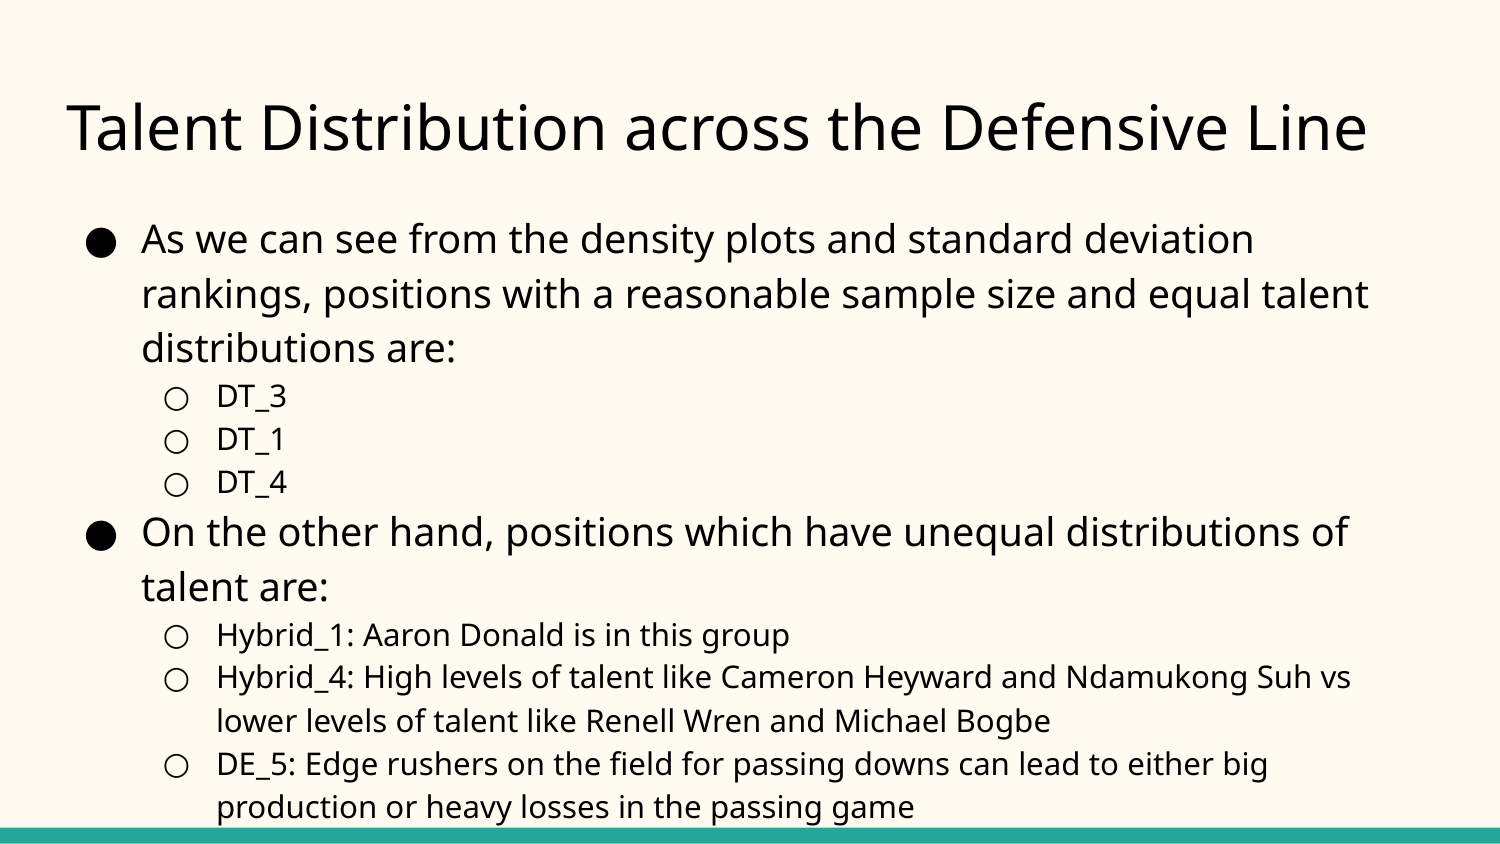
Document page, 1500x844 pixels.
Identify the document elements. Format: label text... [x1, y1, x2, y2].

title Talent Distribution across the Defensive Line [51, 72, 1449, 174]
list As we can see from the density plots and standard deviation rankings, positions with a reasonable sample size and equal talent distributions are: DT_3 DT_1 DT_4 On the other hand, positions which have unequal distributions of talent are: Hybrid_1: Aaron Donald is in this group Hybrid_4: High levels of talent like Cameron Heyward and Ndamukong Suh vs lower levels of talent like Renell Wren and Michael Bogbe DE_5: Edge rushers on the field for passing downs can lead to either big production or heavy losses in the passing game [51, 192, 1449, 750]
